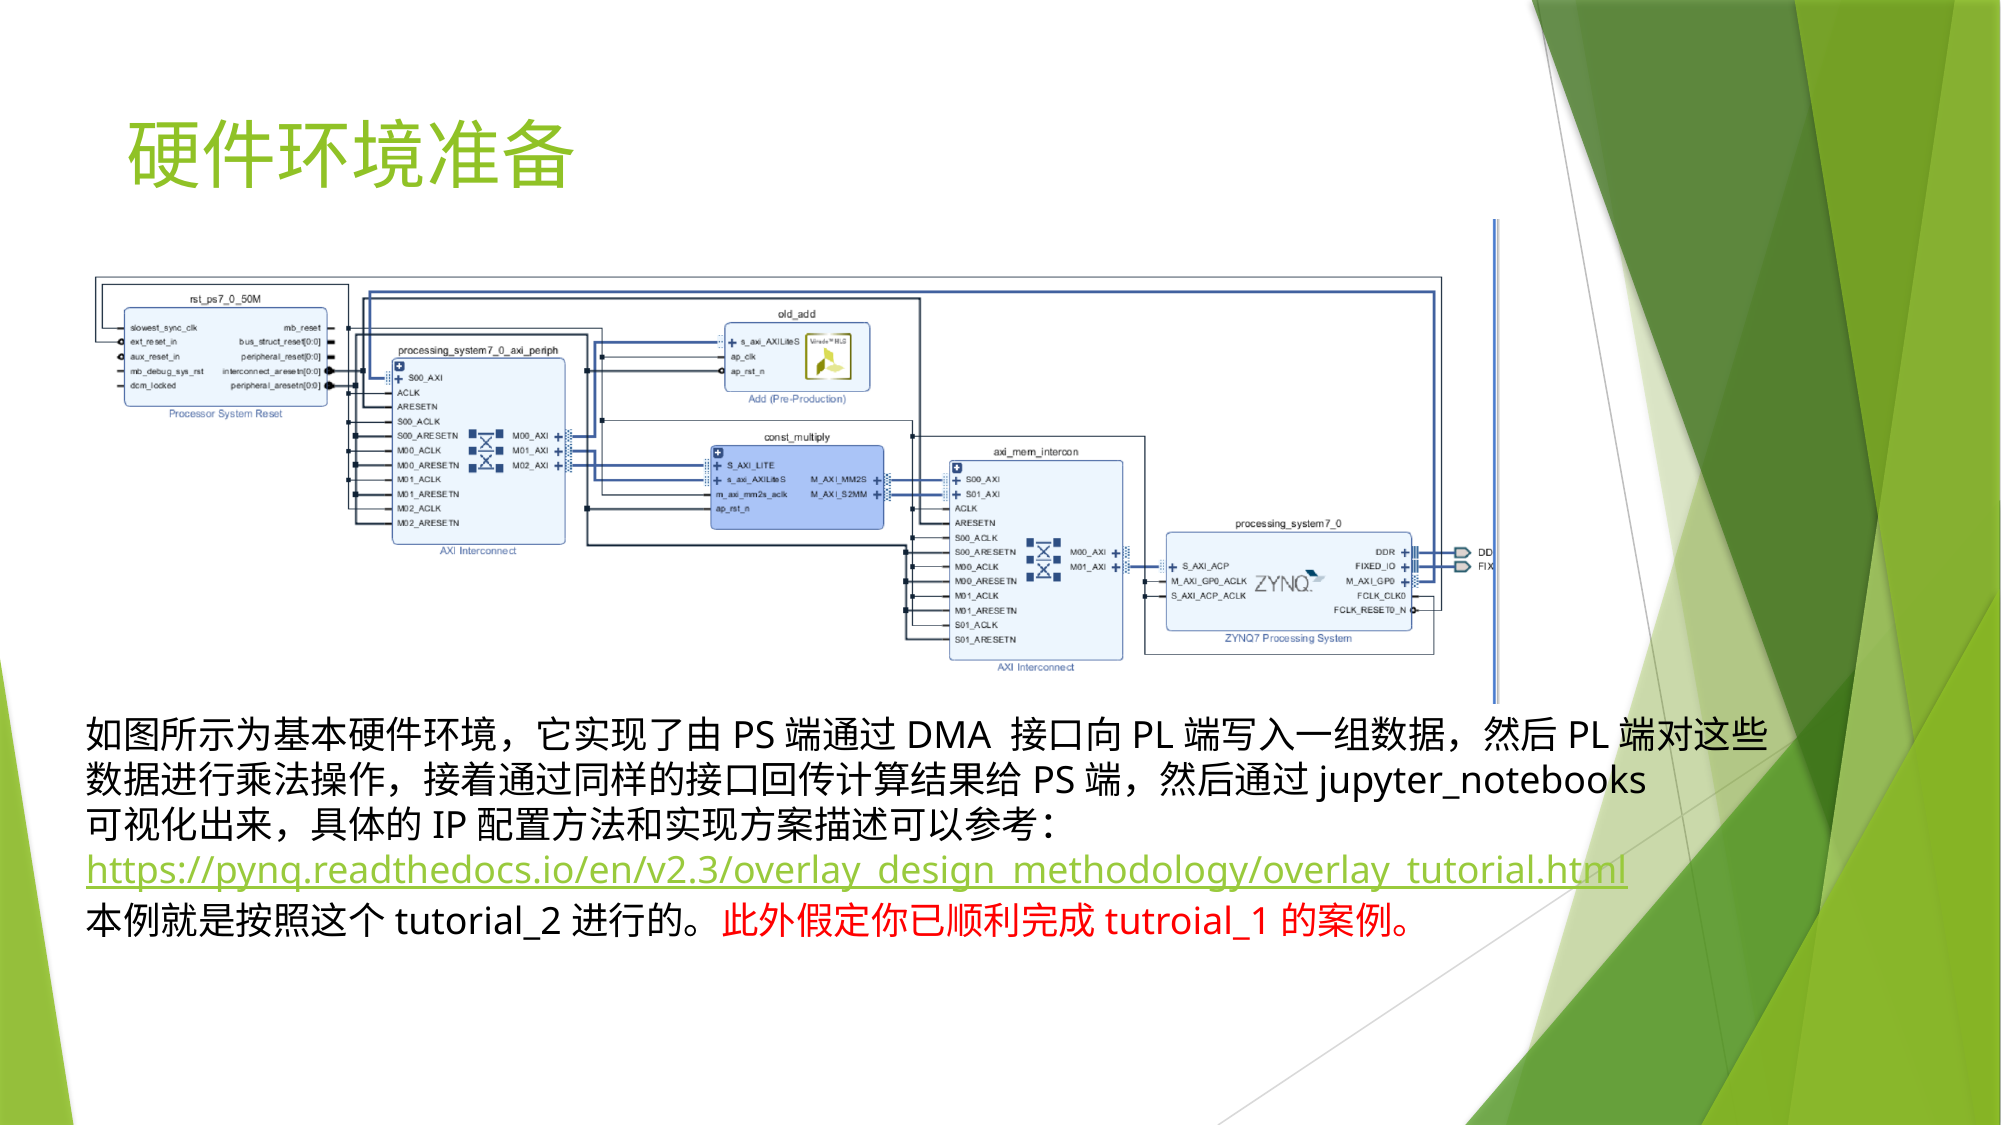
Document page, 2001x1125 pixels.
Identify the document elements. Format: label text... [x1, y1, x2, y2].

title 硬件环境准备 [111, 99, 1522, 317]
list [89, 219, 1501, 704]
text_box 如图所示为基本硬件环境，它实现了由PS端通过DMA 接口向PL端写入一组数据，然后PL端对这些 数据进行乘法操作，接着通过同样的接口回传计算结果给PS端，然后通过jupyter_notebooks 可视化出来，具体的IP配置方法和实现方案描述可以参考： https://pynq.readthedocs.io/en/v2.3/overlay_design_methodology/overlay_tutorial.html 本例就是按照这个tutorial_2进行的。此外假定你已顺利完成tutroial_1的案例。 [71, 703, 1784, 950]
